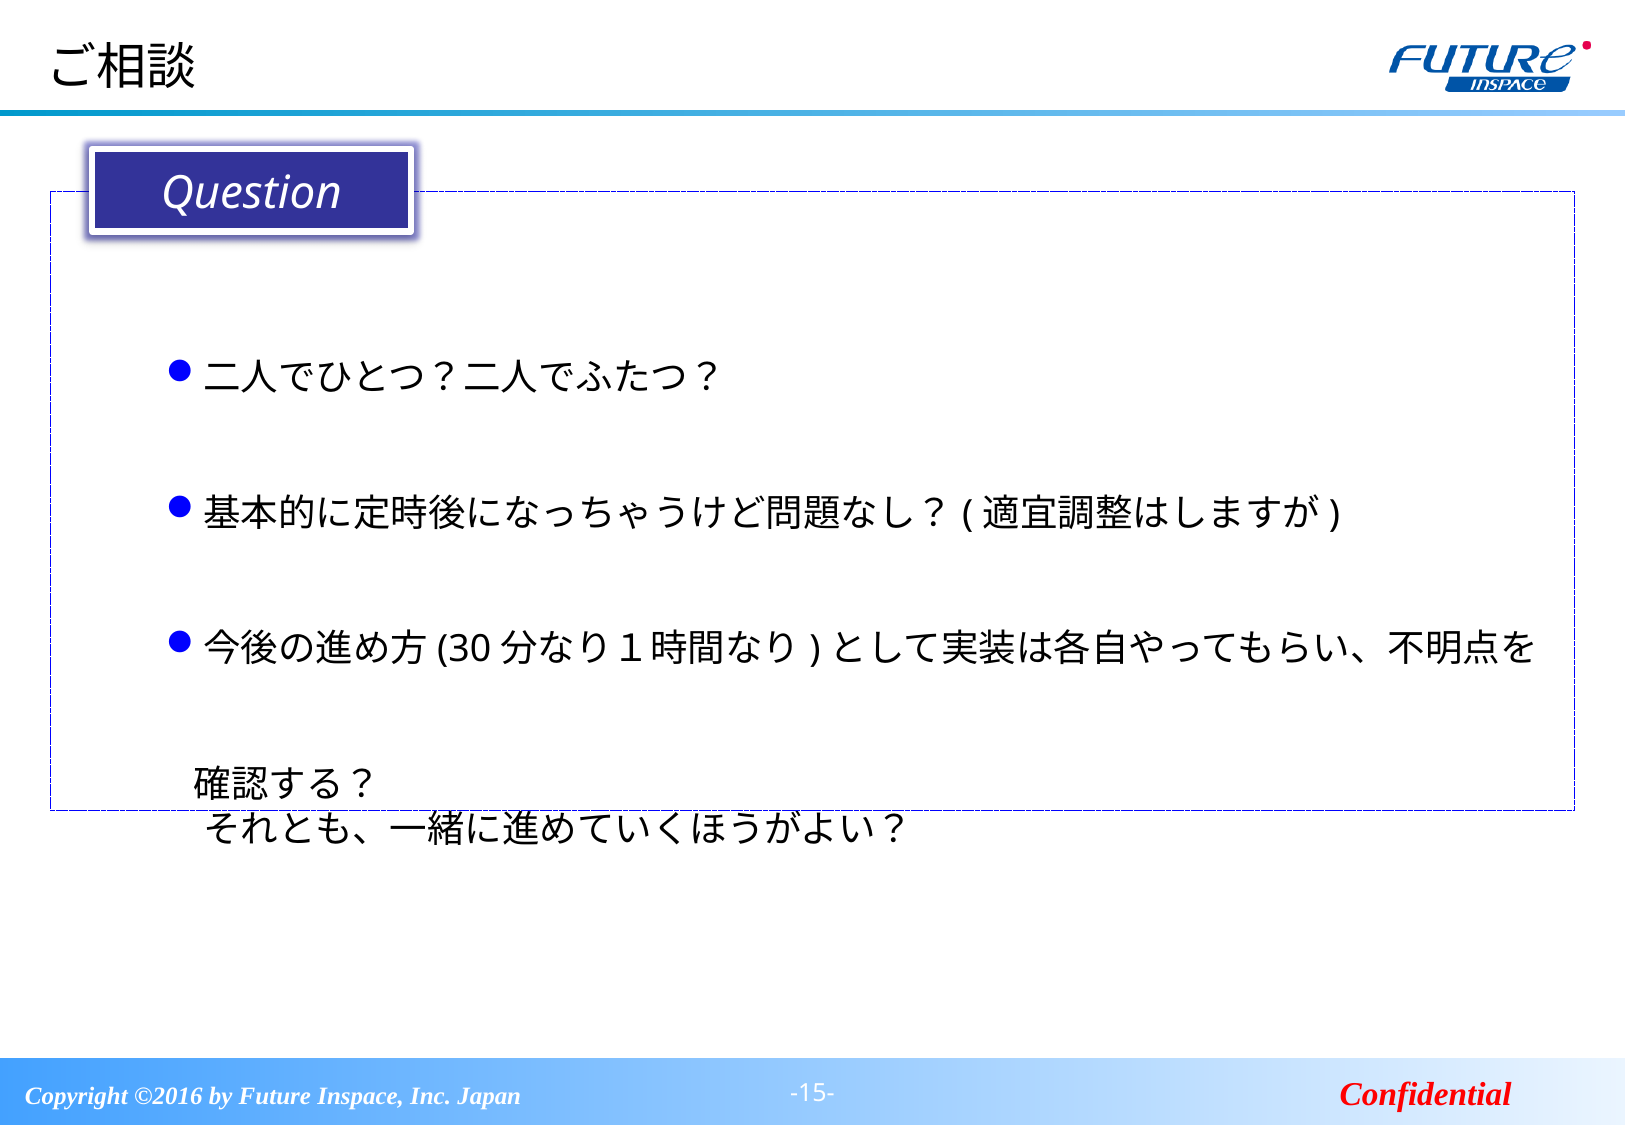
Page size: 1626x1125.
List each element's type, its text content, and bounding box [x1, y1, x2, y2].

title ご相談 [31, 27, 1495, 102]
picture [1495, 38, 1604, 97]
text_box Question [89, 146, 414, 235]
slide_number -15- [729, 1074, 896, 1113]
text_box 二人でひとつ？二人でふたつ？ 基本的に定時後になっちゃうけど問題なし？(適宜調整はしますが) 今後の進め方(30分なり１時間なり)として実装は各自やってもらい、不明点を確認する？ それとも、一緒に進めていくほうがよい？ [151, 811, 1557, 858]
text_box [50, 191, 1575, 811]
